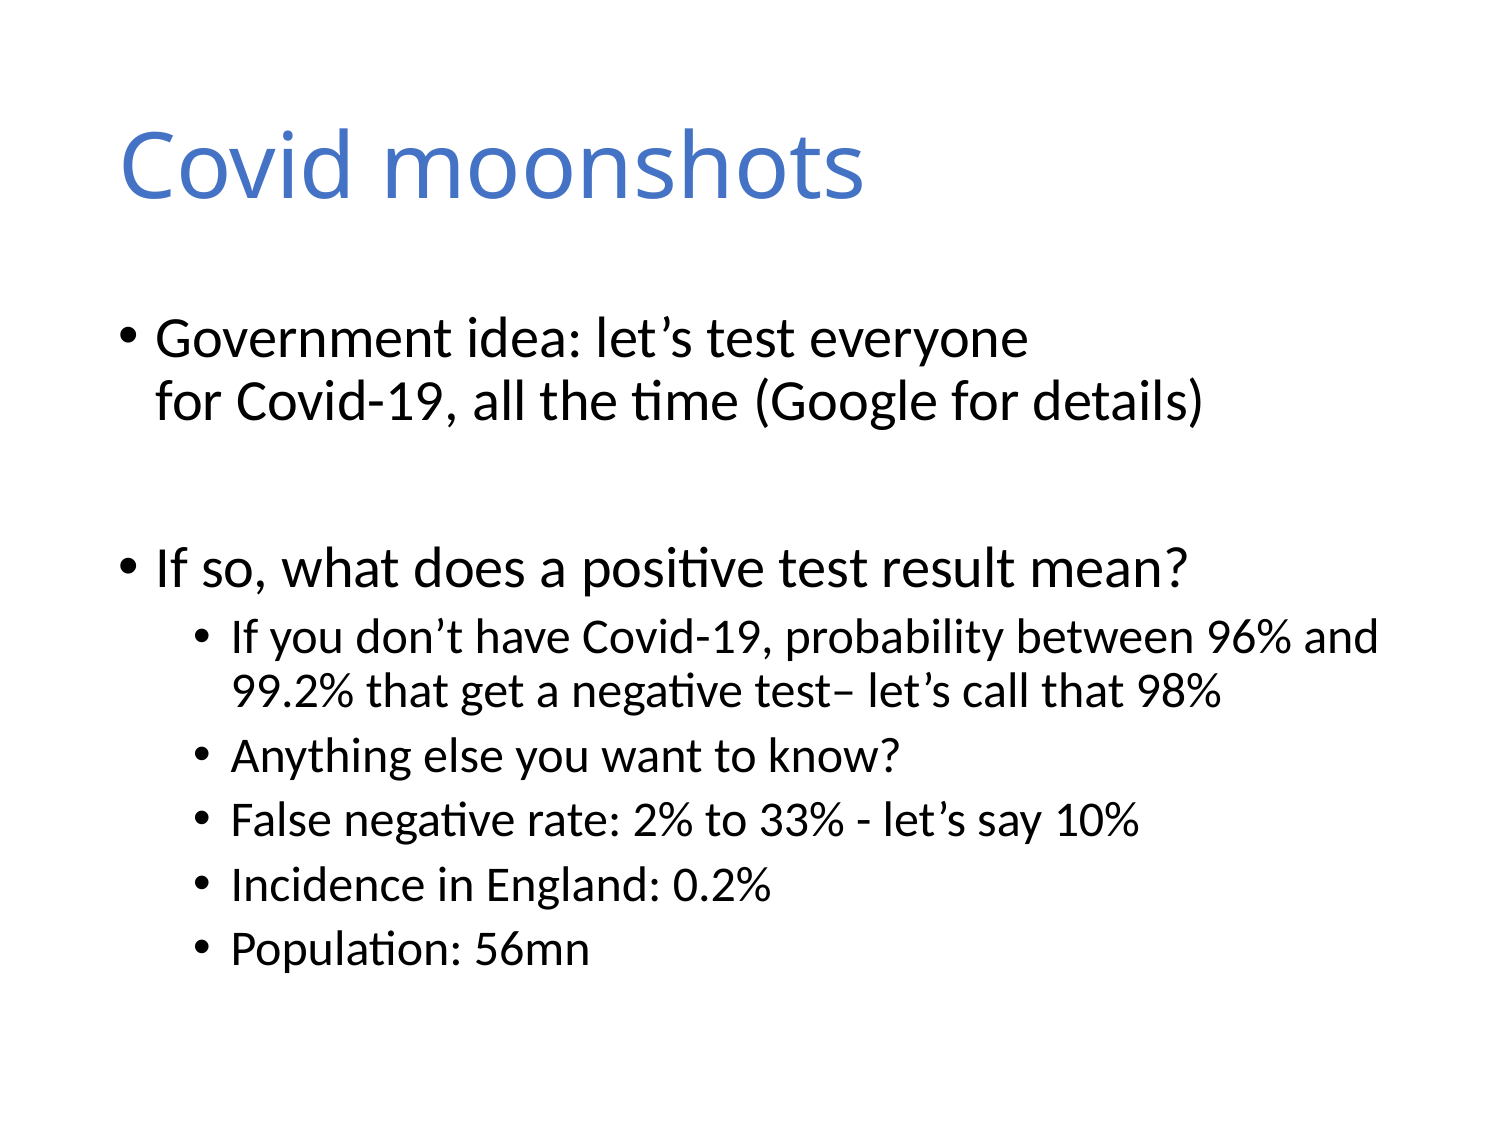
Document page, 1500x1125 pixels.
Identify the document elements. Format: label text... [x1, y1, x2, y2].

list Government idea: let’s test everyone for Covid-19, all the time (Google for details) If so, what does a positive test result mean? If you don’t have Covid-19, probability between 96% and 99.2% that get a negative test– let’s call that 98% Anything else you want to know? False negative rate: 2% to 33% - let’s say 10% Incidence in England: 0.2% Population: 56mn [103, 299, 1397, 1014]
title Covid moonshots [103, 59, 1397, 278]
